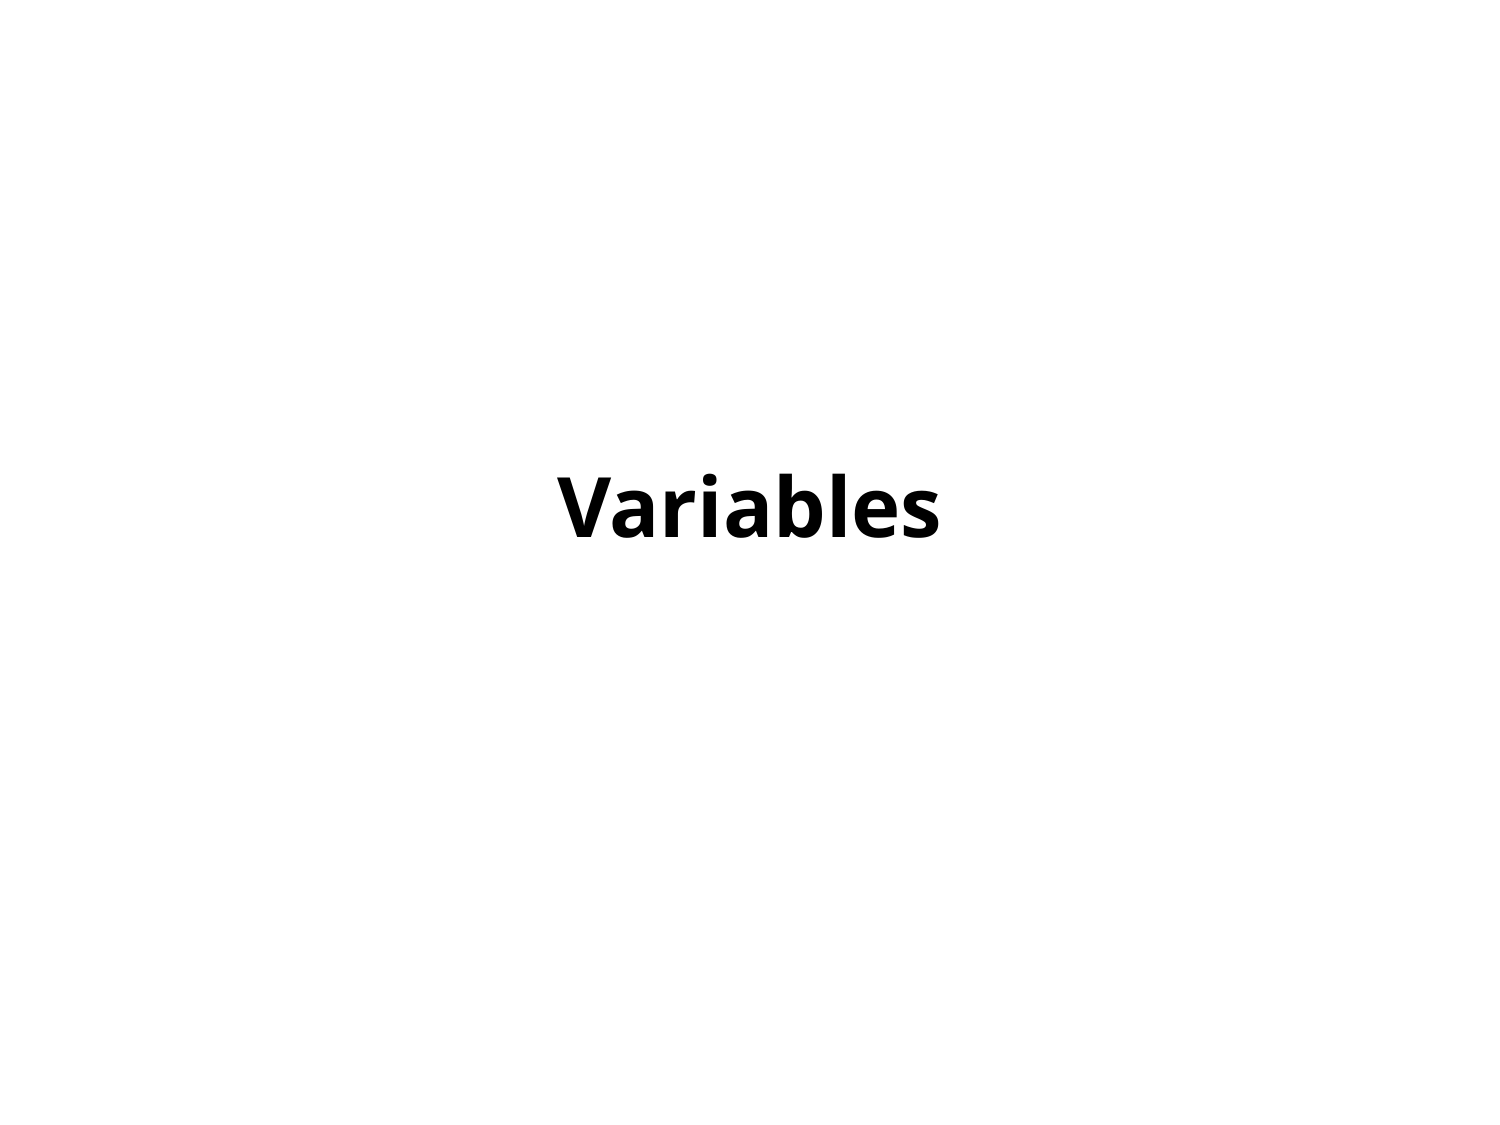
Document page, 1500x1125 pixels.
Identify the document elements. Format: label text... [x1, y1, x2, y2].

text_box Variables [542, 446, 958, 562]
